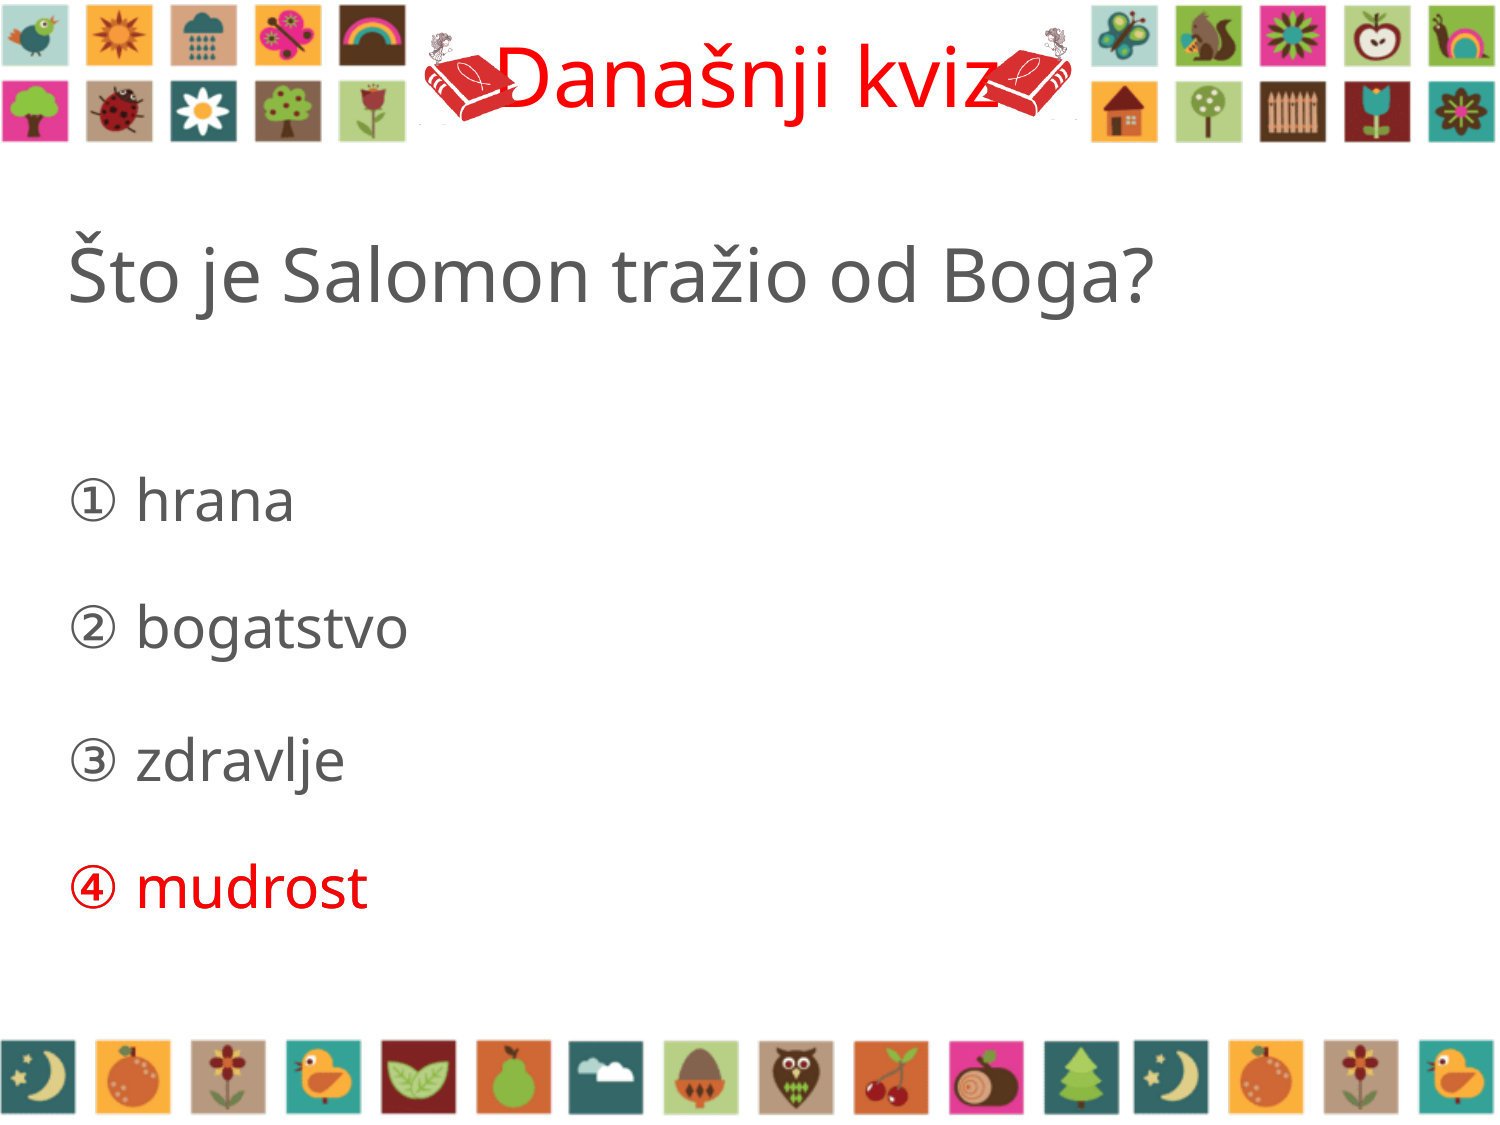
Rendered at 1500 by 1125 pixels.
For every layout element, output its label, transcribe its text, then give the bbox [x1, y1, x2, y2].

picture [0, 3, 550, 150]
text_box Što je Salomon tražio od Boga? [53, 219, 1436, 325]
text_box ① hrana [53, 456, 1436, 541]
text_box ④ mudrost [53, 842, 1483, 928]
text_box Današnji kviz [547, 16, 1078, 131]
text_box ② bogatstvo [53, 582, 1436, 668]
text_box ③ zdravlje [53, 716, 1483, 801]
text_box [0, 1028, 1500, 1118]
picture [950, 3, 1500, 150]
